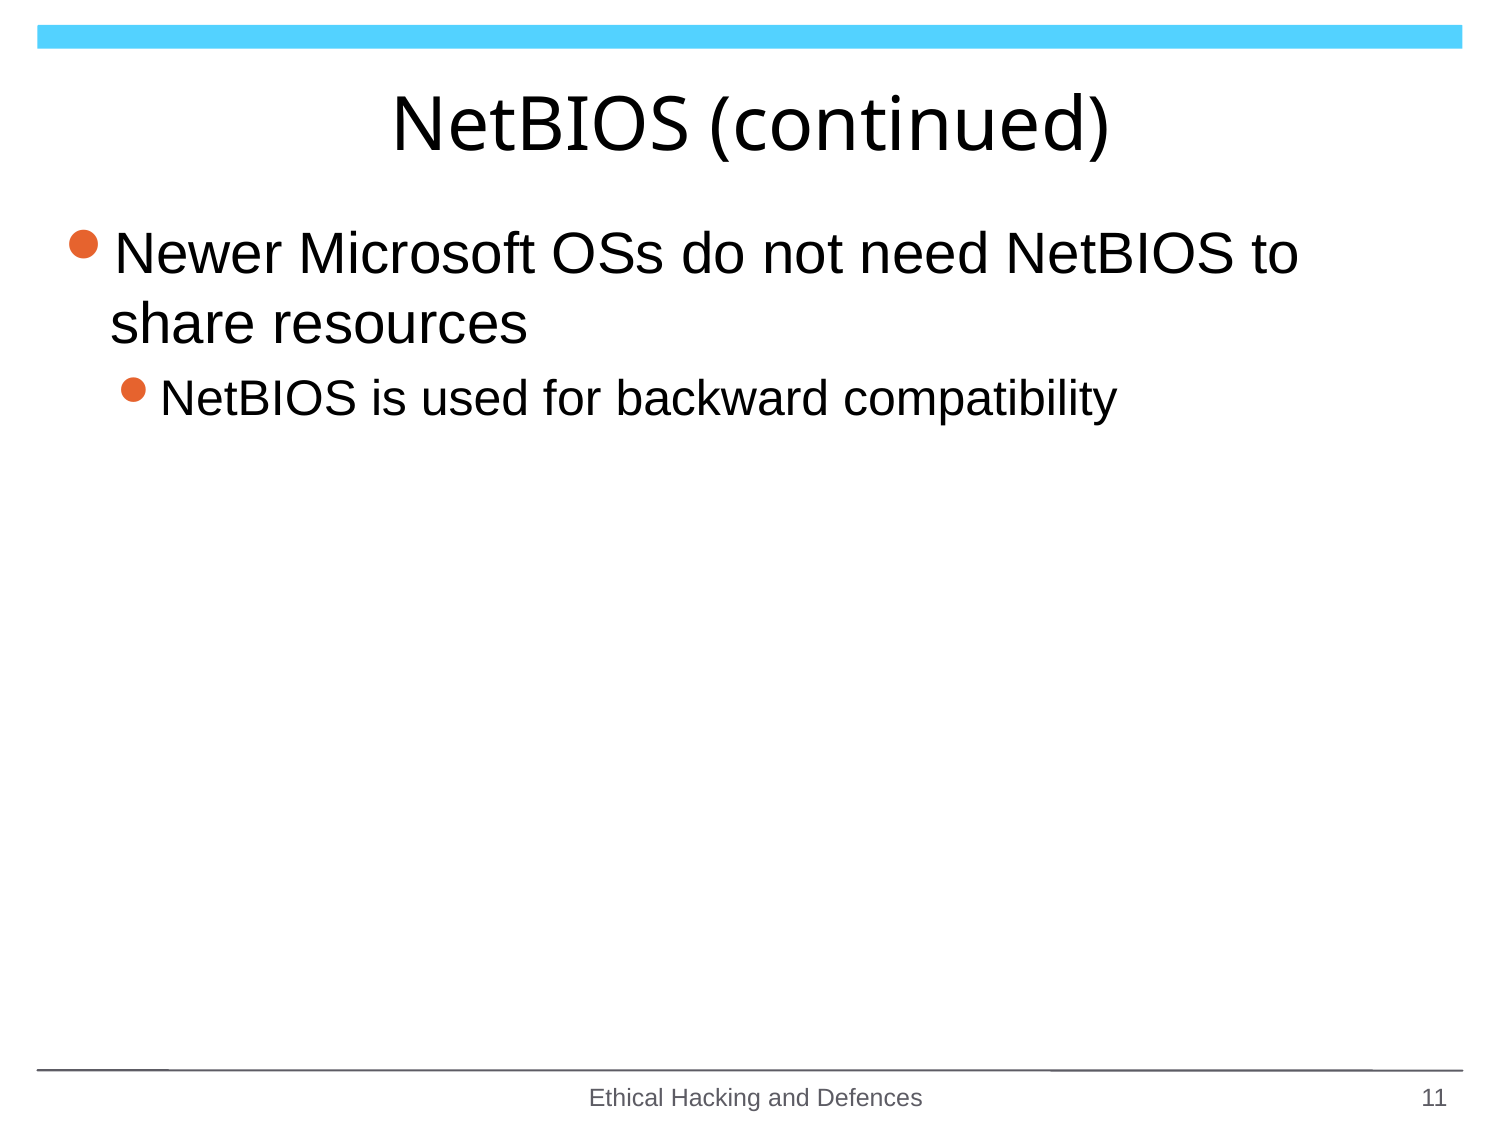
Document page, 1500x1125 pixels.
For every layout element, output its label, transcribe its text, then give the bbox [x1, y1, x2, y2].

slide_number 11 [1112, 1069, 1463, 1123]
title NetBIOS (continued) [50, 45, 1450, 197]
list Newer Microsoft OSs do not need NetBIOS to share resources NetBIOS is used for backward compatibility [50, 208, 1450, 1050]
footer Ethical Hacking and Defences [474, 1069, 1038, 1123]
